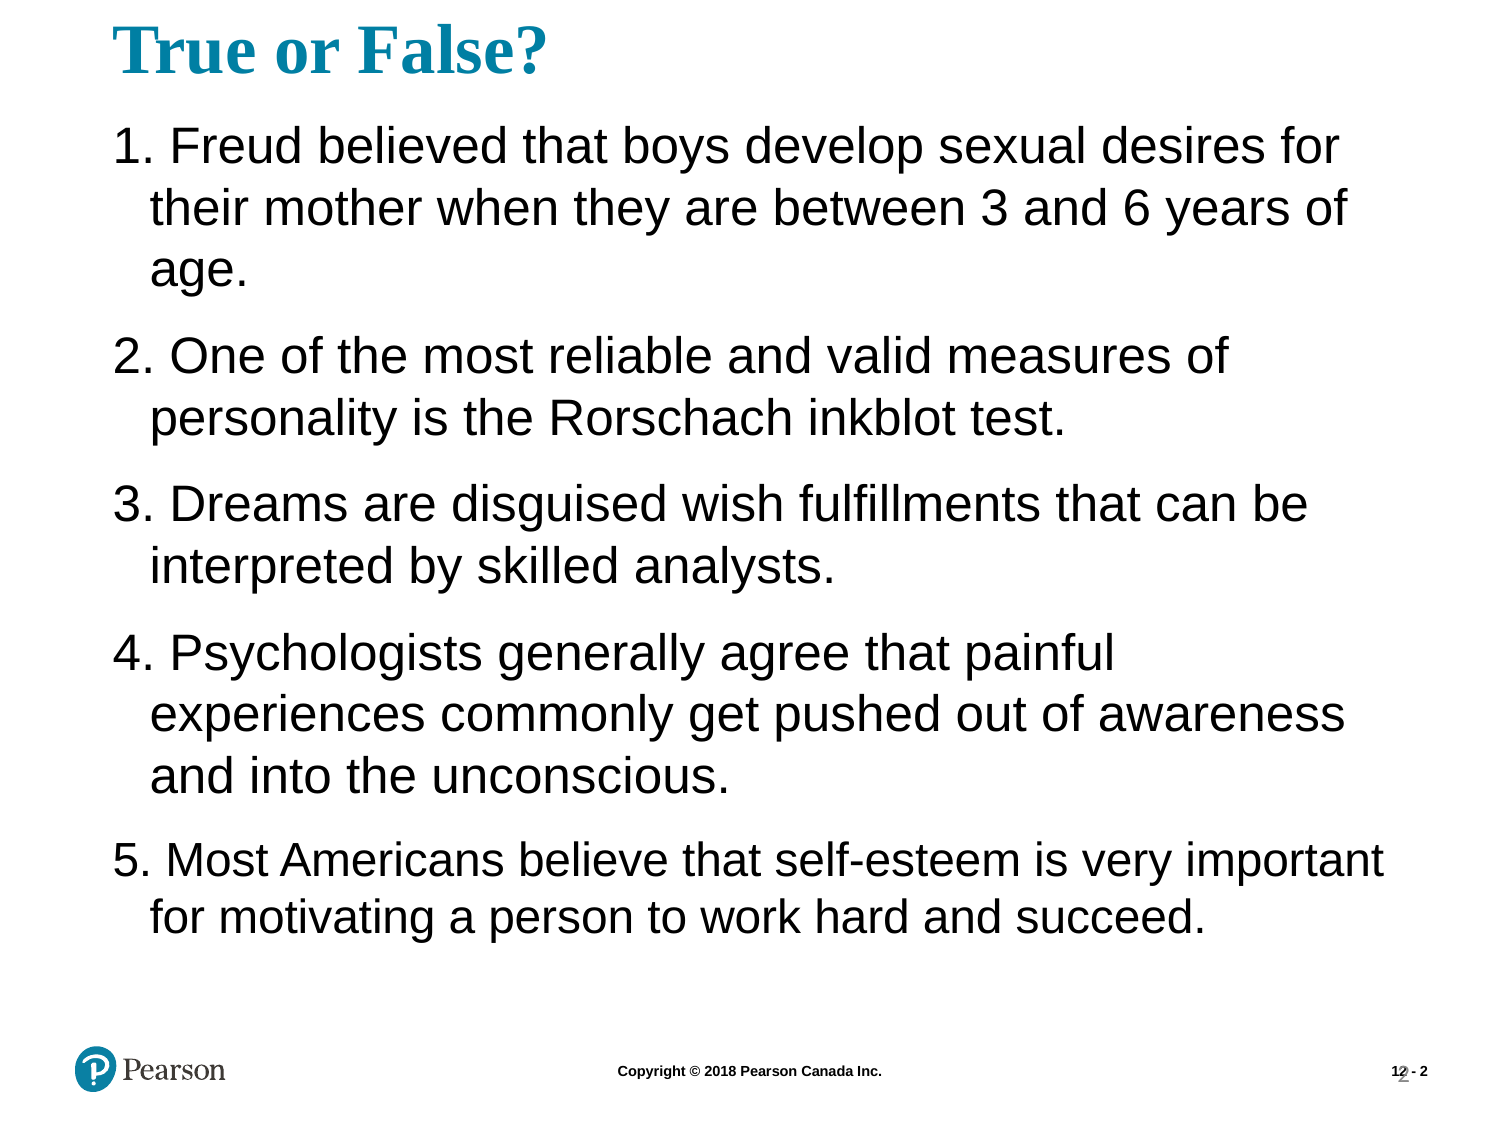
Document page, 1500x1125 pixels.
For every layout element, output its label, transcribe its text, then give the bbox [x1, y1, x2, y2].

title True or False? [112, 0, 1388, 88]
slide_number 2 [1074, 1042, 1425, 1103]
list 1. Freud believed that boys develop sexual desires for their mother when they are between 3 and 6 years of age. 2. One of the most reliable and valid measures of personality is the Rorschach inkblot test. 3. Dreams are disguised wish fulfillments that can be interpreted by skilled analysts. 4. Psychologists generally agree that painful experiences commonly get pushed out of awareness and into the unconscious. 5. Most Americans believe that self-esteem is very important for motivating a person to work hard and succeed. [112, 112, 1388, 1000]
